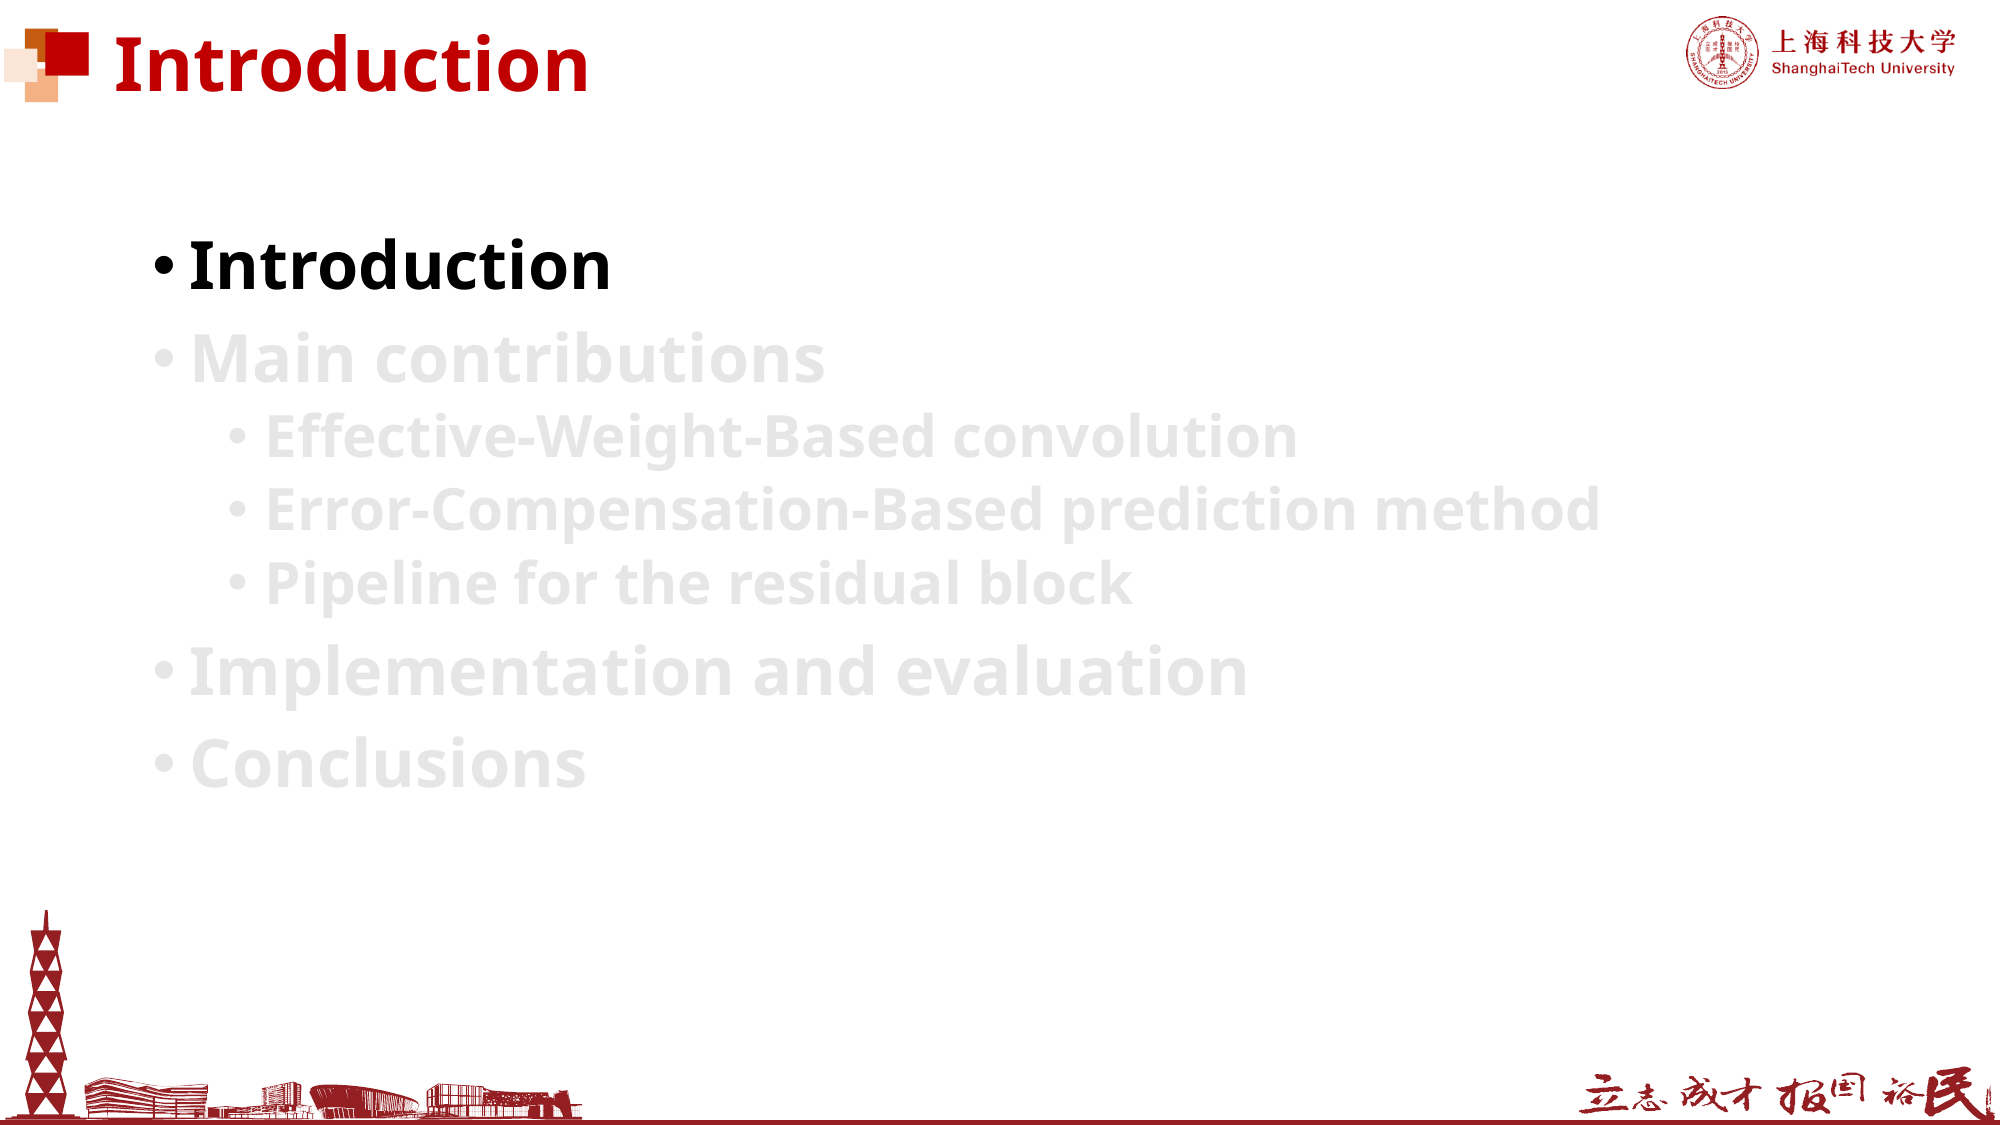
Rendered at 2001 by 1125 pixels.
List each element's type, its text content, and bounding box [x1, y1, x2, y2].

list Introduction Main contributions Effective-Weight-Based convolution Error-Compensation-Based prediction method Pipeline for the residual block Implementation and evaluation Conclusions [137, 224, 1863, 939]
title Introduction [24, 16, 1750, 119]
picture [1750, 16, 1955, 89]
